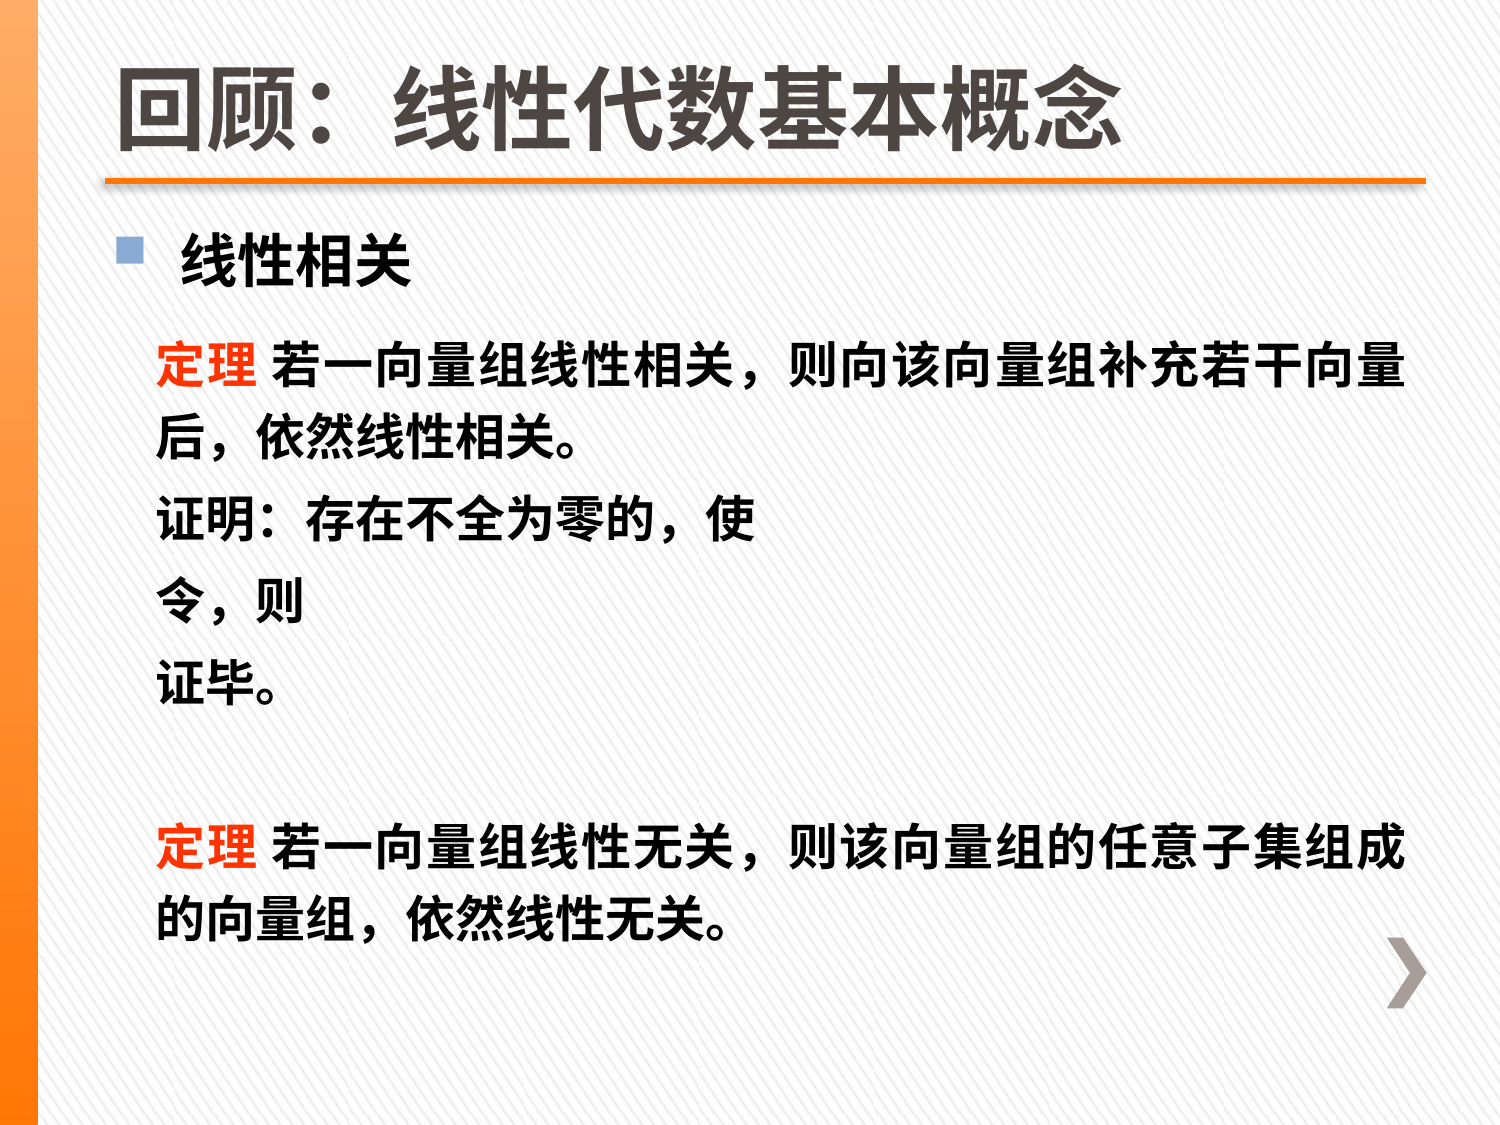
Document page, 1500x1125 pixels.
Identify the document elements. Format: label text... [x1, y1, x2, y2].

title 回顾：线性代数基本概念 [99, 0, 1422, 170]
title 第三章 树 [0, 281, 37, 285]
text_box 线性相关 [97, 204, 1419, 304]
